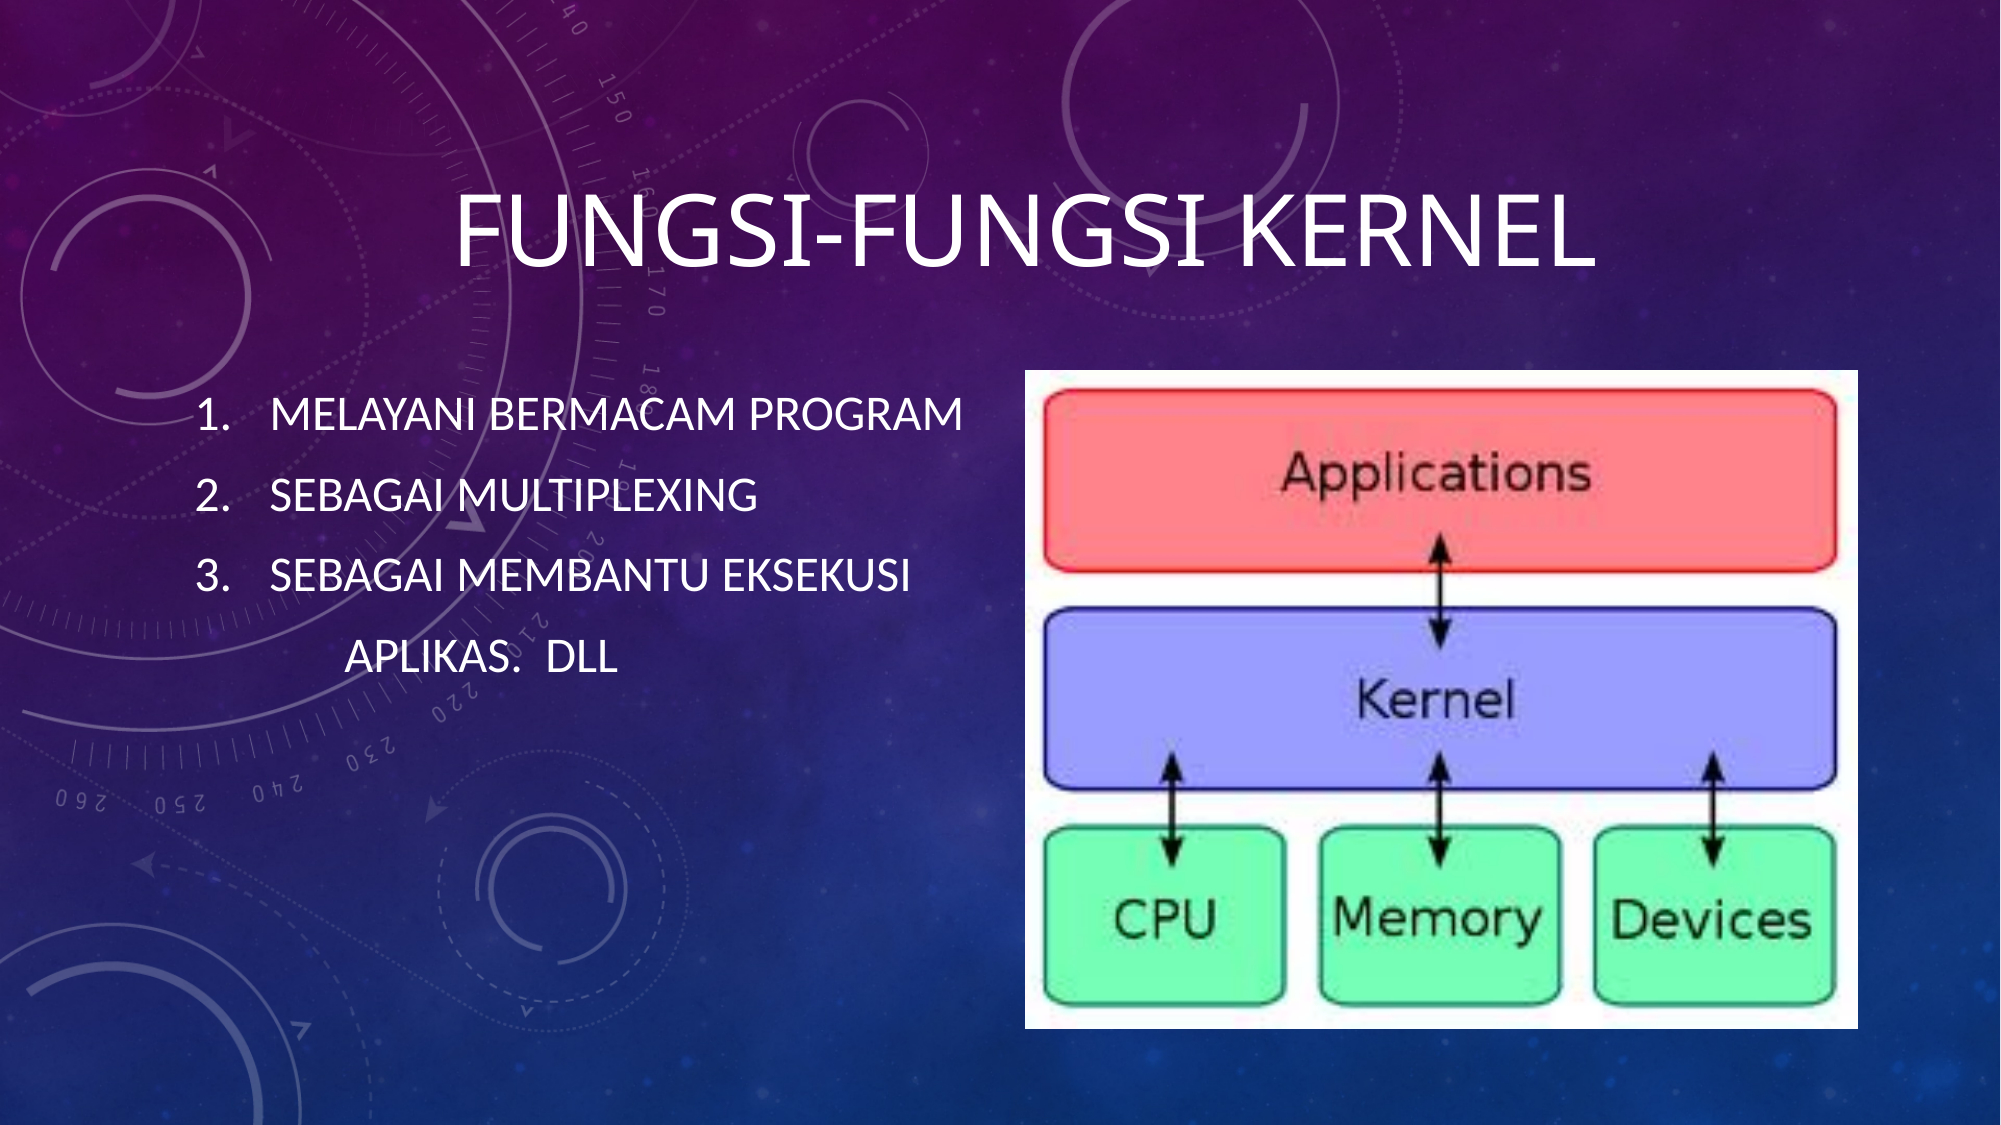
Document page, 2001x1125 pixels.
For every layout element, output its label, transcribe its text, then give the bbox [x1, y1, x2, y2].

title Fungsi-fungsi kernel [339, 121, 1712, 295]
subtitle melayani bermacam program sebagai multiplexing SEBAGAI membantu eksekusi aplikas. DLL [179, 372, 1023, 957]
picture [0, 0, 2001, 1125]
